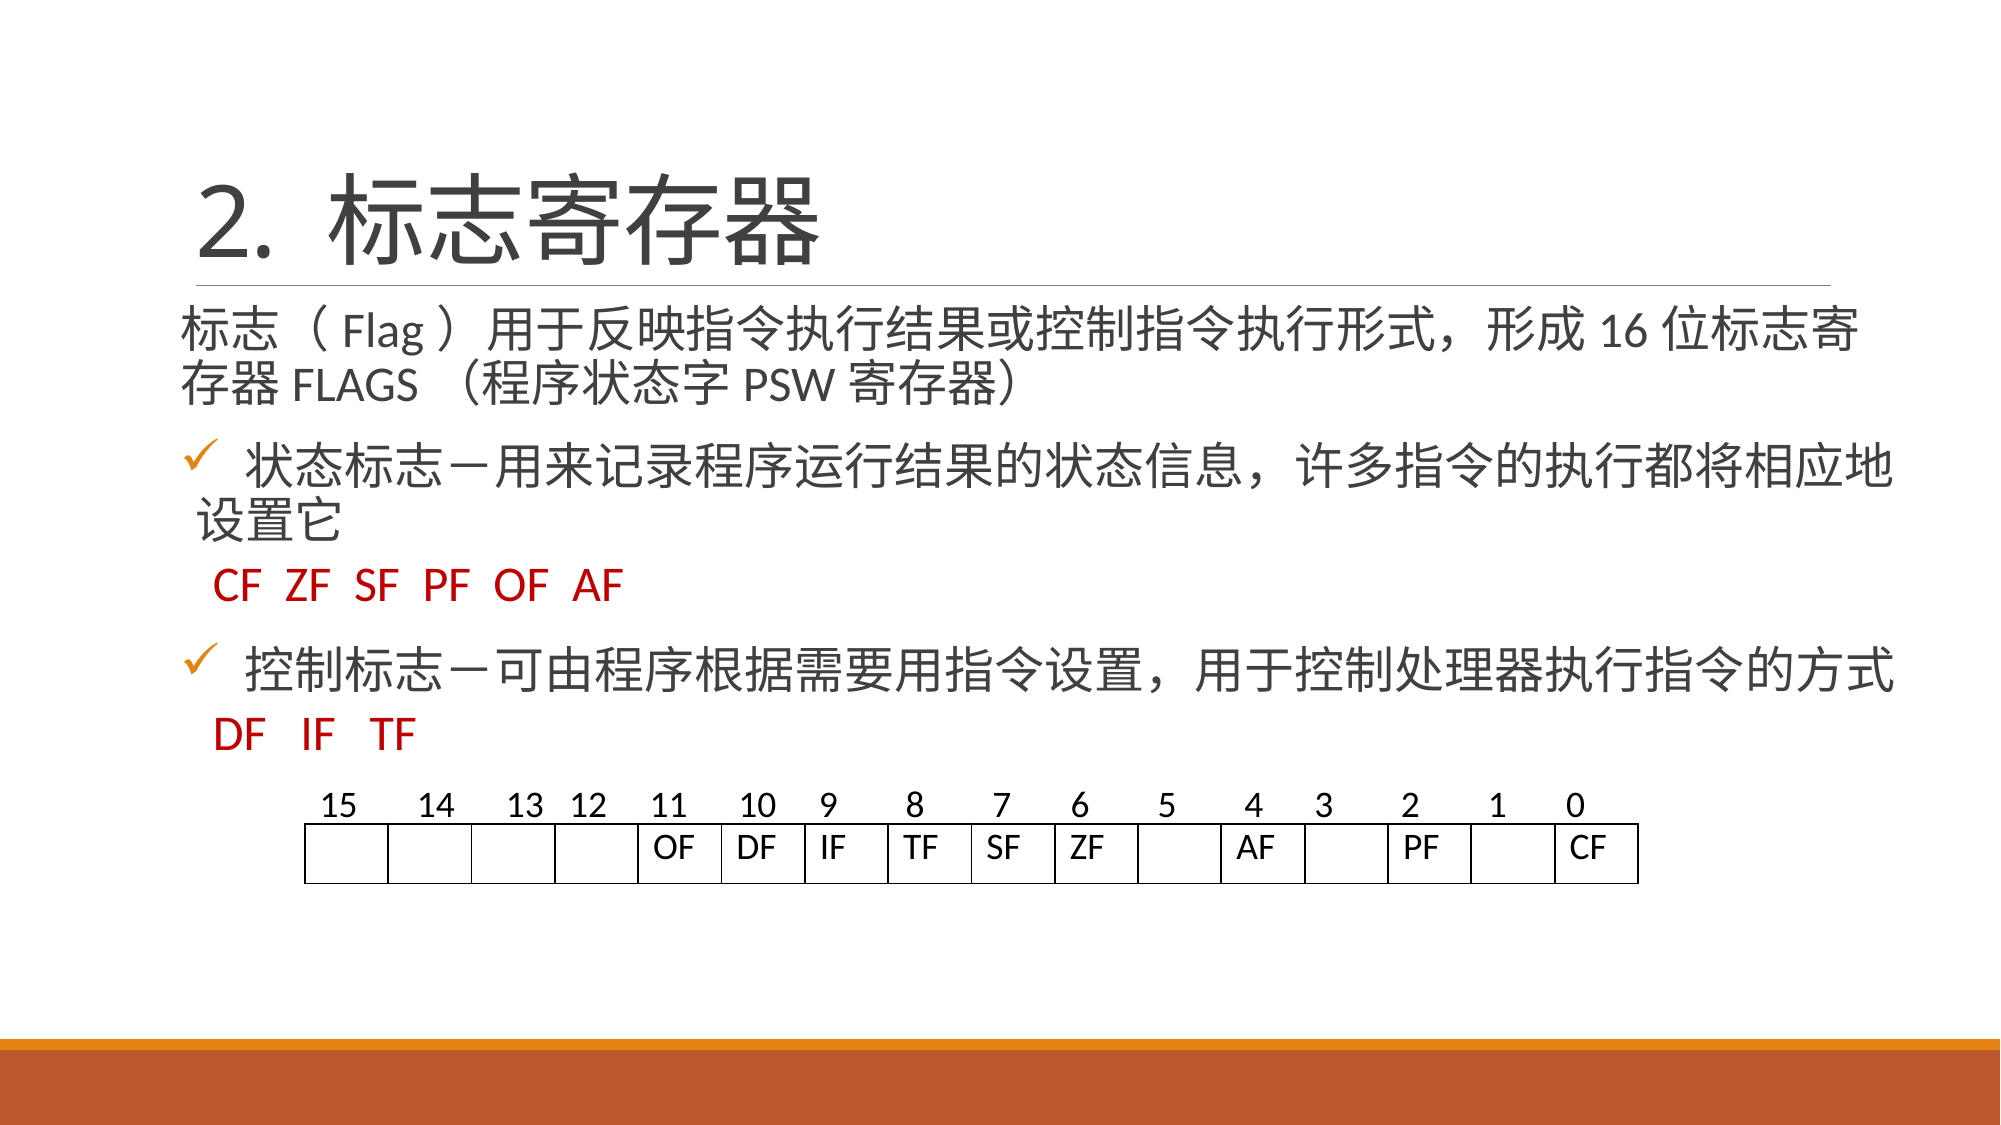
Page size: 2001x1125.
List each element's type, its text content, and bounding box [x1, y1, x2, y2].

table_header OF [639, 833, 721, 883]
table_header PF [1389, 833, 1470, 883]
text_box 15 14 13 12 11 10 9 8 7 6 5 4 3 2 1 0 [304, 772, 1622, 833]
table_header ZF [1056, 833, 1137, 883]
table_header SF [972, 833, 1054, 883]
table_header [556, 833, 637, 883]
list 标志（Flag）用于反映指令执行结果或控制指令执行形式，形成16位标志寄存器FLAGS（程序状态字PSW寄存器） 状态标志－用来记录程序运行结果的状态信息，许多指令的执行都将相应地设置它 CF ZF SF PF OF AF 控制标志－可由程序根据需要用指令设置，用于控制处理器执行指令的方式 DF IF TF [180, 297, 1905, 1011]
table_header TF [889, 833, 971, 883]
title 2. 标志寄存器 [180, 47, 1830, 285]
table_header [1139, 833, 1220, 883]
table_header [389, 833, 471, 883]
table_header IF [806, 833, 887, 883]
table_header [306, 833, 387, 883]
table_header [1472, 833, 1554, 883]
table_header CF [1556, 825, 1637, 883]
table_header [1306, 833, 1387, 883]
table_header DF [722, 833, 804, 883]
table_header AF [1222, 833, 1304, 883]
table_header [472, 833, 554, 883]
